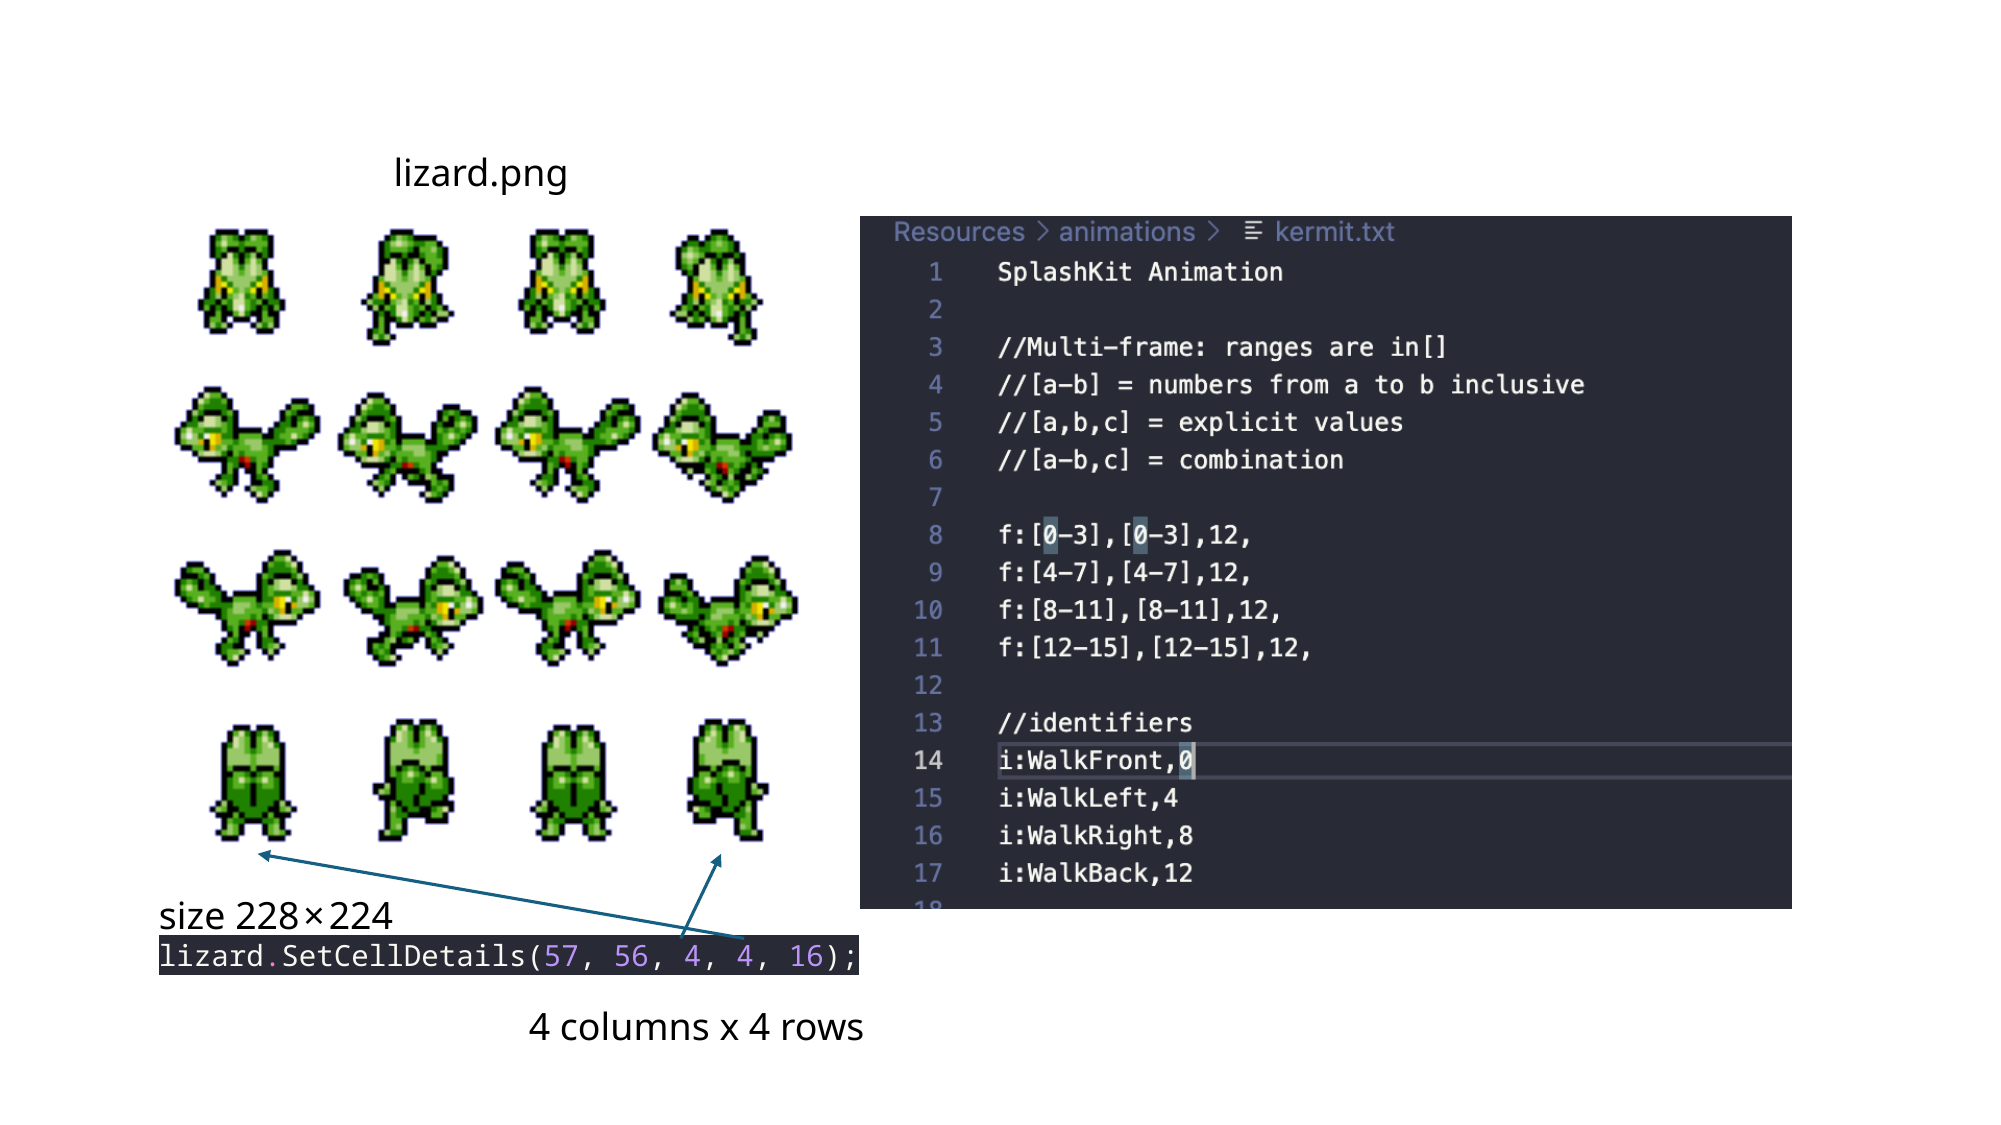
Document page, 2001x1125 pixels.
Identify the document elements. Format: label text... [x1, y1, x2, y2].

picture [860, 216, 1793, 909]
text_box size 228 × 224 lizard.SetCellDetails(57, 56, 4, 4, 16); [144, 884, 875, 1025]
text_box lizard.png [378, 141, 702, 201]
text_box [257, 853, 745, 939]
text_box 4 columns x 4 rows [514, 995, 880, 1056]
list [163, 201, 829, 855]
